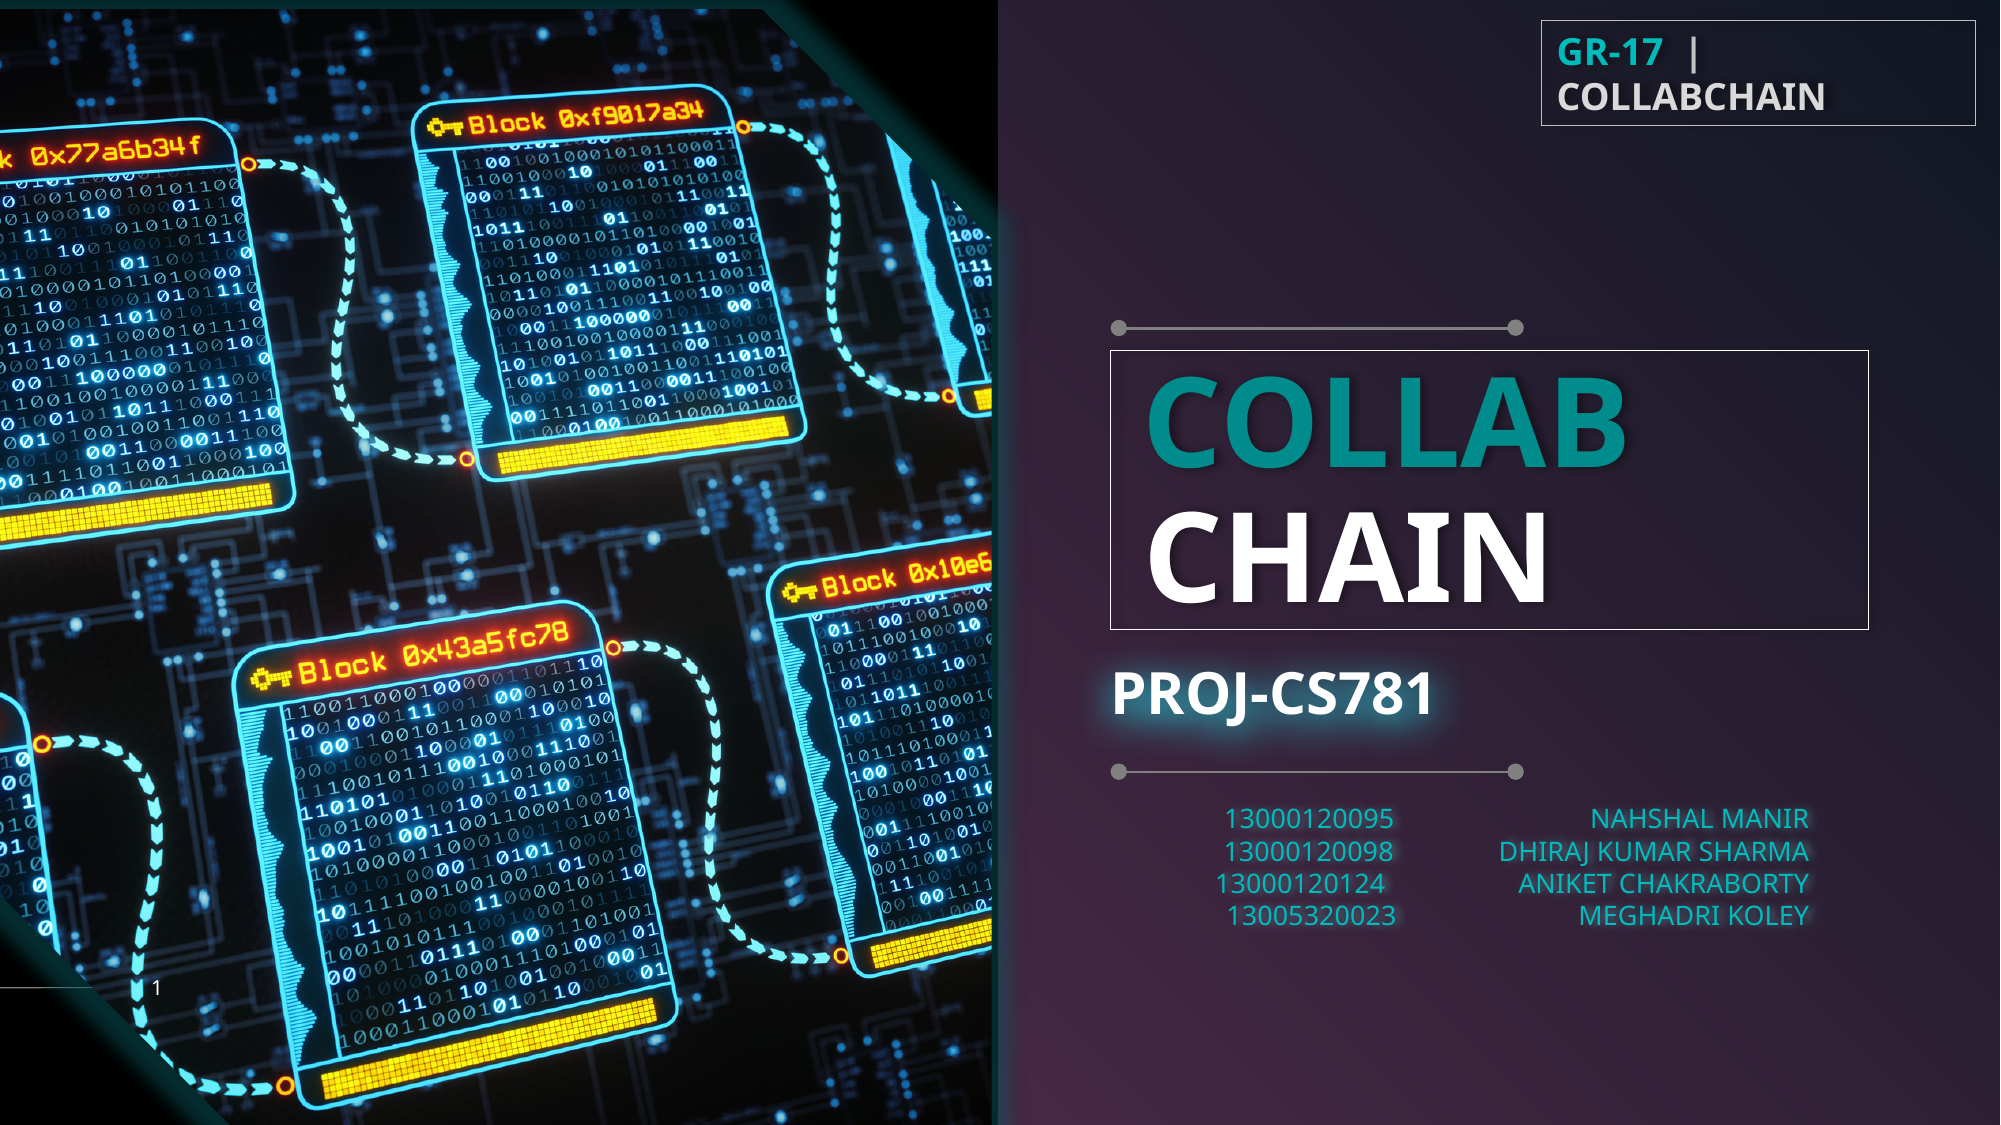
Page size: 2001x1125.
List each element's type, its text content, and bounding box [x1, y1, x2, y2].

subtitle 13000120095 NAHSHAL MANIR 13000120098 DHIRAJ KUMAR SHARMA 13000120124 ANIKET CHAKRABORTY 13005320023 MEGHADRI KOLEY [1110, 802, 1810, 1014]
title COLLAB CHAIN [1110, 350, 1869, 630]
text_box PROJ-CS781 [1110, 656, 1869, 754]
picture [0, 9, 992, 1125]
picture [0, 478, 5, 487]
text_box GR-17 | COLLABCHAIN [1541, 20, 1976, 126]
